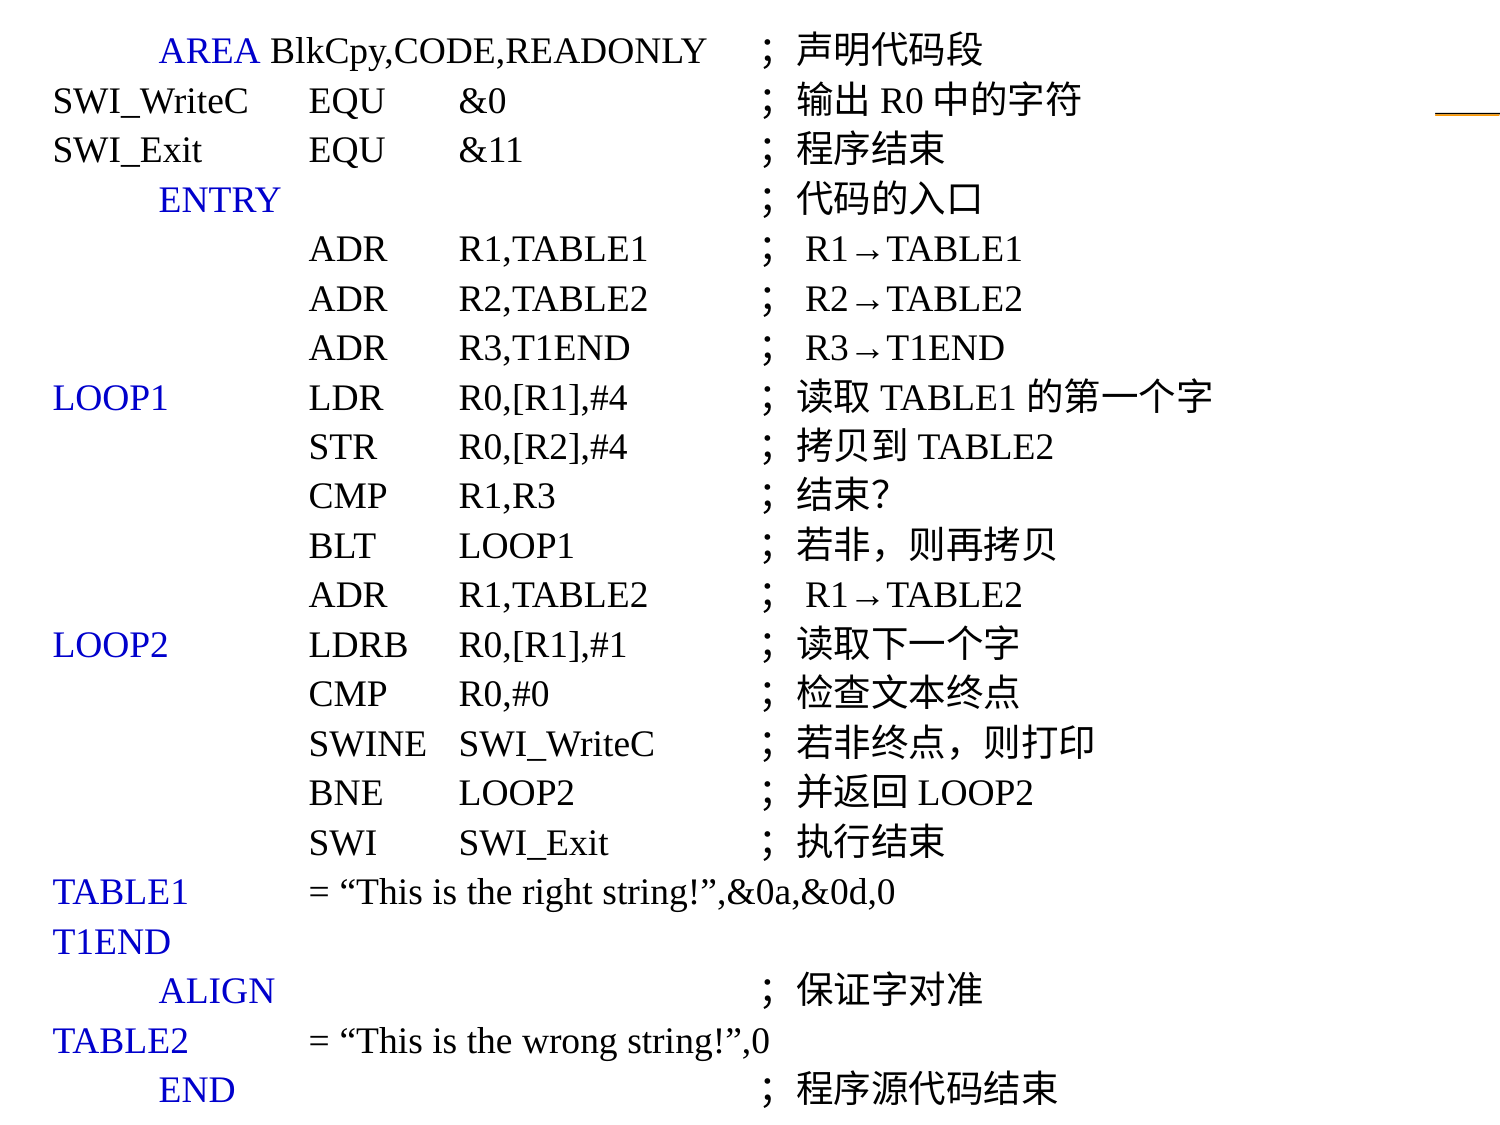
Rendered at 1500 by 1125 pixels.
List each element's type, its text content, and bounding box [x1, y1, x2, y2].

text_box AREA BlkCpy,CODE,READONLY ；声明代码段 SWI_WriteC EQU &0 ；输出R0中的字符 SWI_Exit EQU &11 ；程序结束 ENTRY ；代码的入口 ADR R1,TABLE1 ；R1→TABLE1 ADR R2,TABLE2 ；R2→TABLE2 ADR R3,T1END ；R3→T1END LOOP1 LDR R0,[R1],#4 ；读取TABLE1的第一个字 STR R0,[R2],#4 ；拷贝到TABLE2 CMP R1,R3 ；结束？ BLT LOOP1 ；若非，则再拷贝 ADR R1,TABLE2 ；R1→TABLE2 LOOP2 LDRB R0,[R1],#1 ；读取下一个字 CMP R0,#0 ；检查文本终点 SWINE SWI_WriteC ；若非终点，则打印 BNE LOOP2 ；并返回LOOP2 SWI SWI_Exit ；执行结束 TABLE1 = “This is the right string!”,&0a,&0d,0 T1END ALIGN ；保证字对准 TABLE2 = “This is the wrong string!”,0 END ；程序源代码结束 [0, 14, 1436, 1118]
